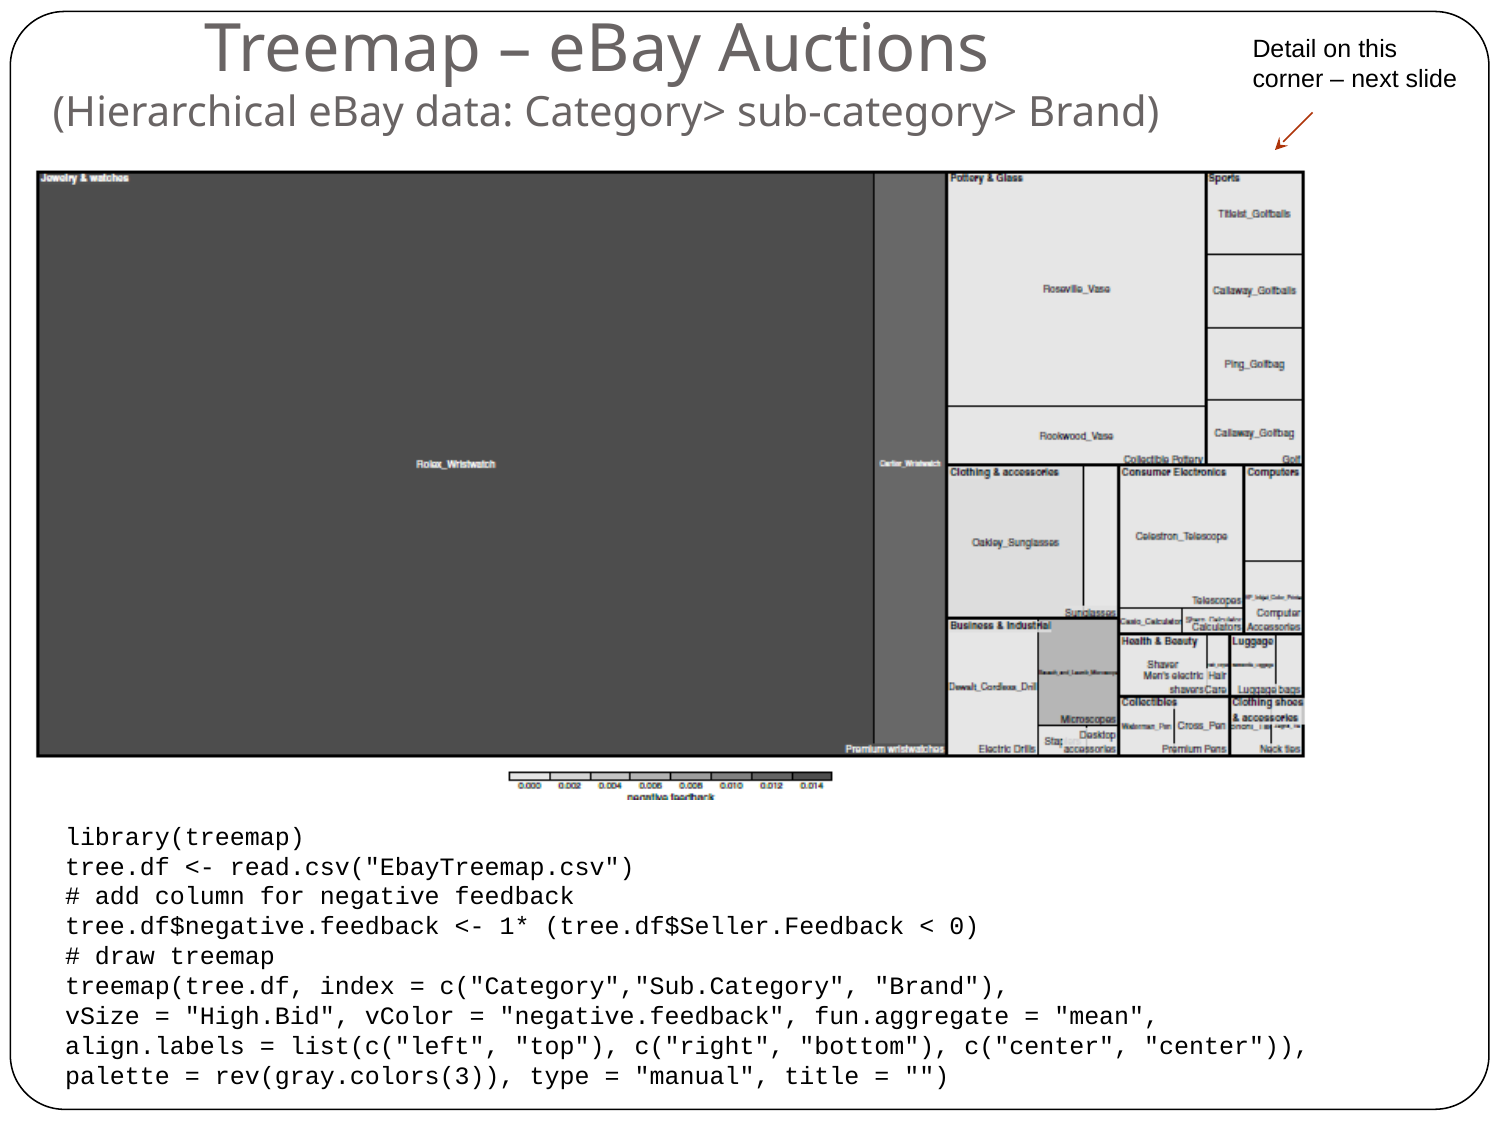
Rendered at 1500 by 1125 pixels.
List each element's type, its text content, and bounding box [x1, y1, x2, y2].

picture [24, 149, 1316, 801]
title Treemap – eBay Auctions (Hierarchical eBay data: Category> sub-category> Brand) [24, 24, 1188, 149]
text_box Detail on this corner – next slide [1237, 24, 1475, 101]
text_box library(treemap) tree.df <- read.csv("EbayTreemap.csv") # add column for negative feedback tree.df$negative.feedback <- 1* (tree.df$Seller.Feedback < 0) # draw treemap treemap(tree.df, index = c("Category","Sub.Category", "Brand"), vSize = "High.Bid", vColor = "negative.feedback", fun.aggregate = "mean", align.labels = list(c("left", "top"), c("right", "bottom"), c("center", "center")), palette = rev(gray.colors(3)), type = "manual", title = "") [49, 812, 1463, 1101]
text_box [1274, 112, 1313, 151]
